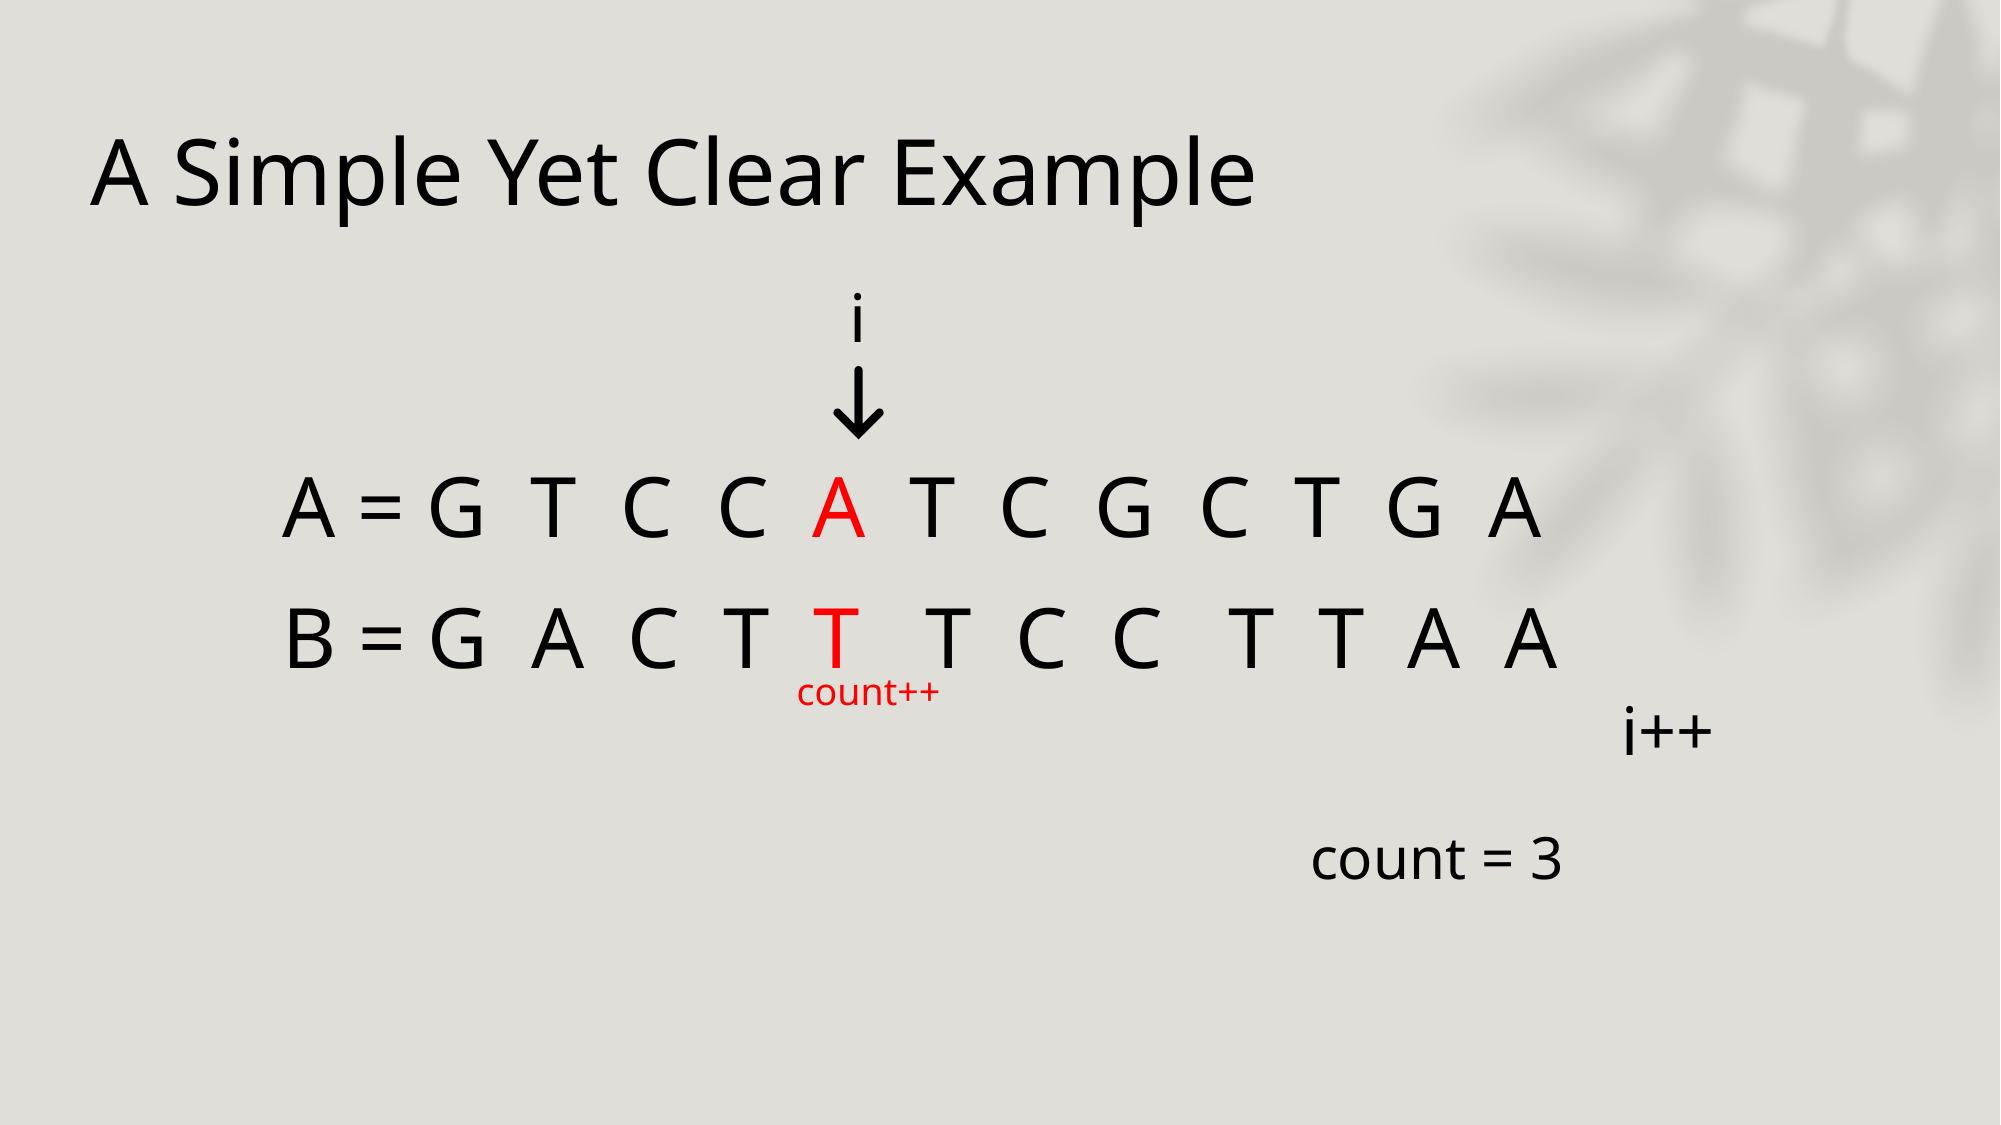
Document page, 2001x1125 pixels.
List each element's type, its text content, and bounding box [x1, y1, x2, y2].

text_box count++ [781, 660, 1040, 721]
text_box i++ [1606, 681, 1792, 777]
text_box count = 3 [1295, 814, 1919, 899]
text_box i [834, 268, 1019, 363]
title A Simple Yet Clear Example [75, 60, 1863, 278]
list A = G T C C A T C G C T G A B = G A C T T T C C T T A A [267, 436, 2000, 1125]
picture [806, 349, 911, 455]
